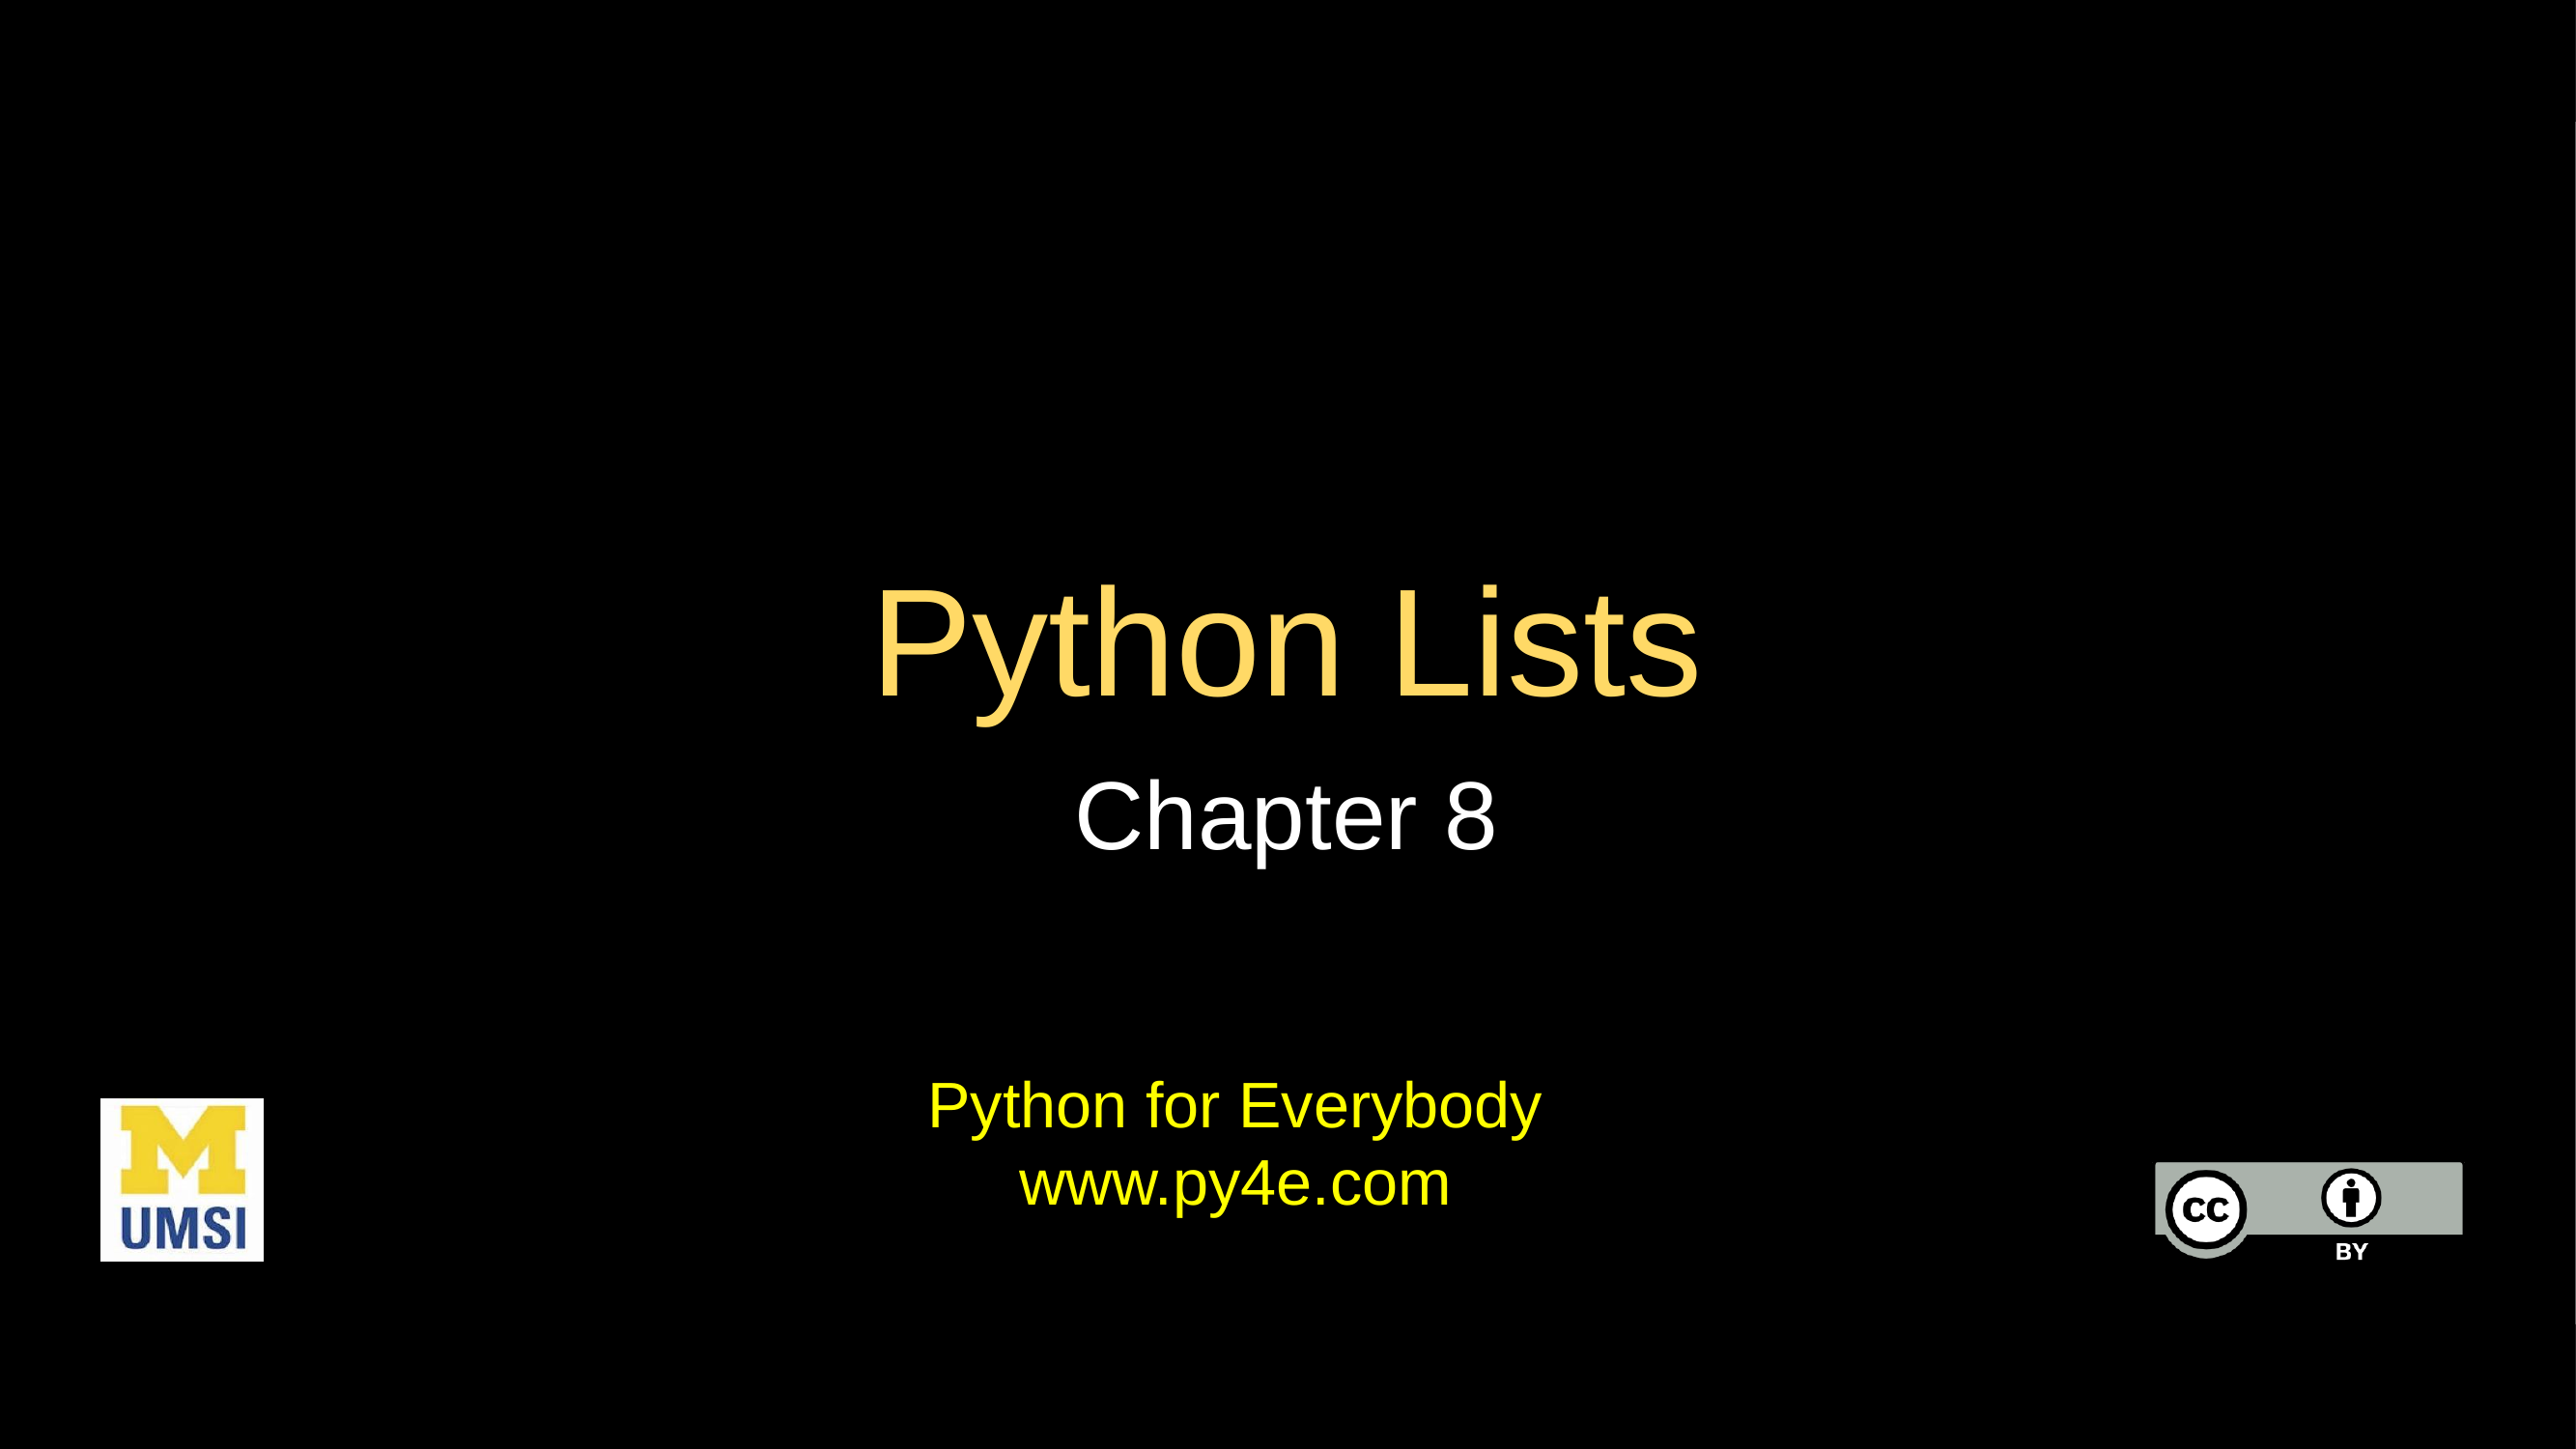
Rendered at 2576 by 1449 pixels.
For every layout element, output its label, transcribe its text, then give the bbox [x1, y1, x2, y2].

list Chapter 8 [183, 746, 2391, 914]
picture [2152, 1159, 2465, 1266]
text_box Python for Everybody www.py4e.com [603, 1016, 1869, 1264]
picture [99, 1098, 264, 1262]
title Python Lists [183, 243, 2391, 733]
